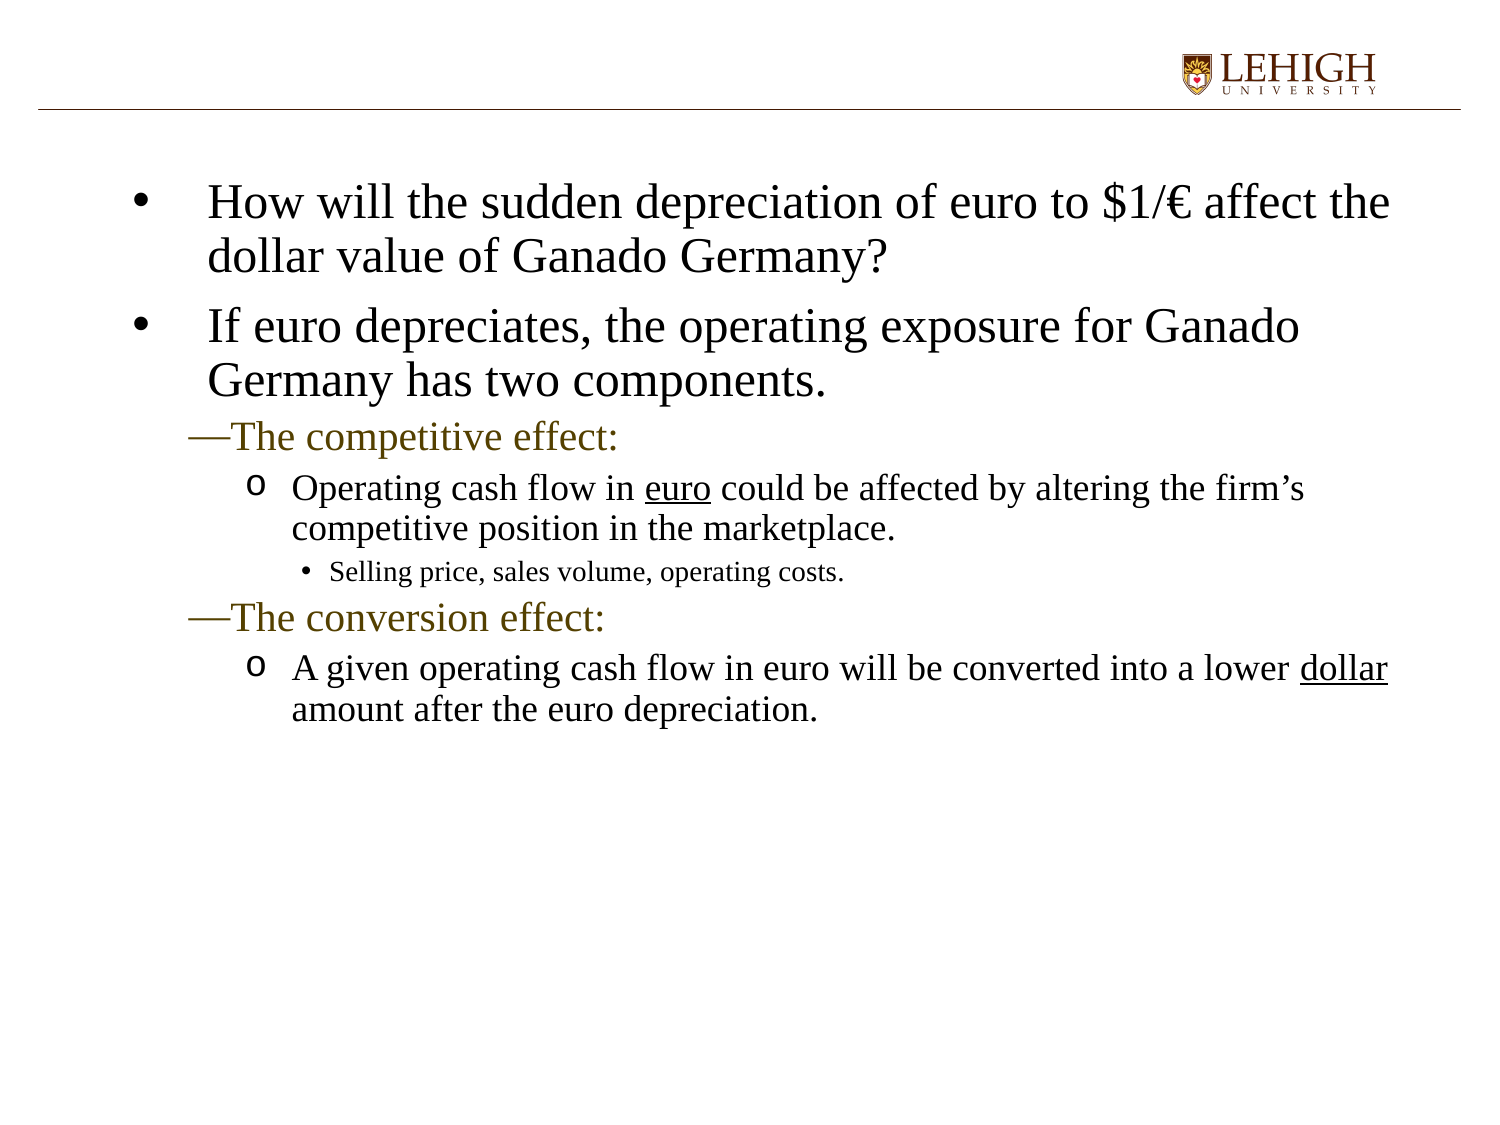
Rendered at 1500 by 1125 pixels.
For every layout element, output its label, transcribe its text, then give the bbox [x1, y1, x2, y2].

list How will the sudden depreciation of euro to $1/€ affect the dollar value of Ganado Germany? If euro depreciates, the operating exposure for Ganado Germany has two components. The competitive effect: Operating cash flow in euro could be affected by altering the firm’s competitive position in the marketplace. Selling price, sales volume, operating costs. The conversion effect: A given operating cash flow in euro will be converted into a lower dollar amount after the euro depreciation. [117, 167, 1412, 882]
